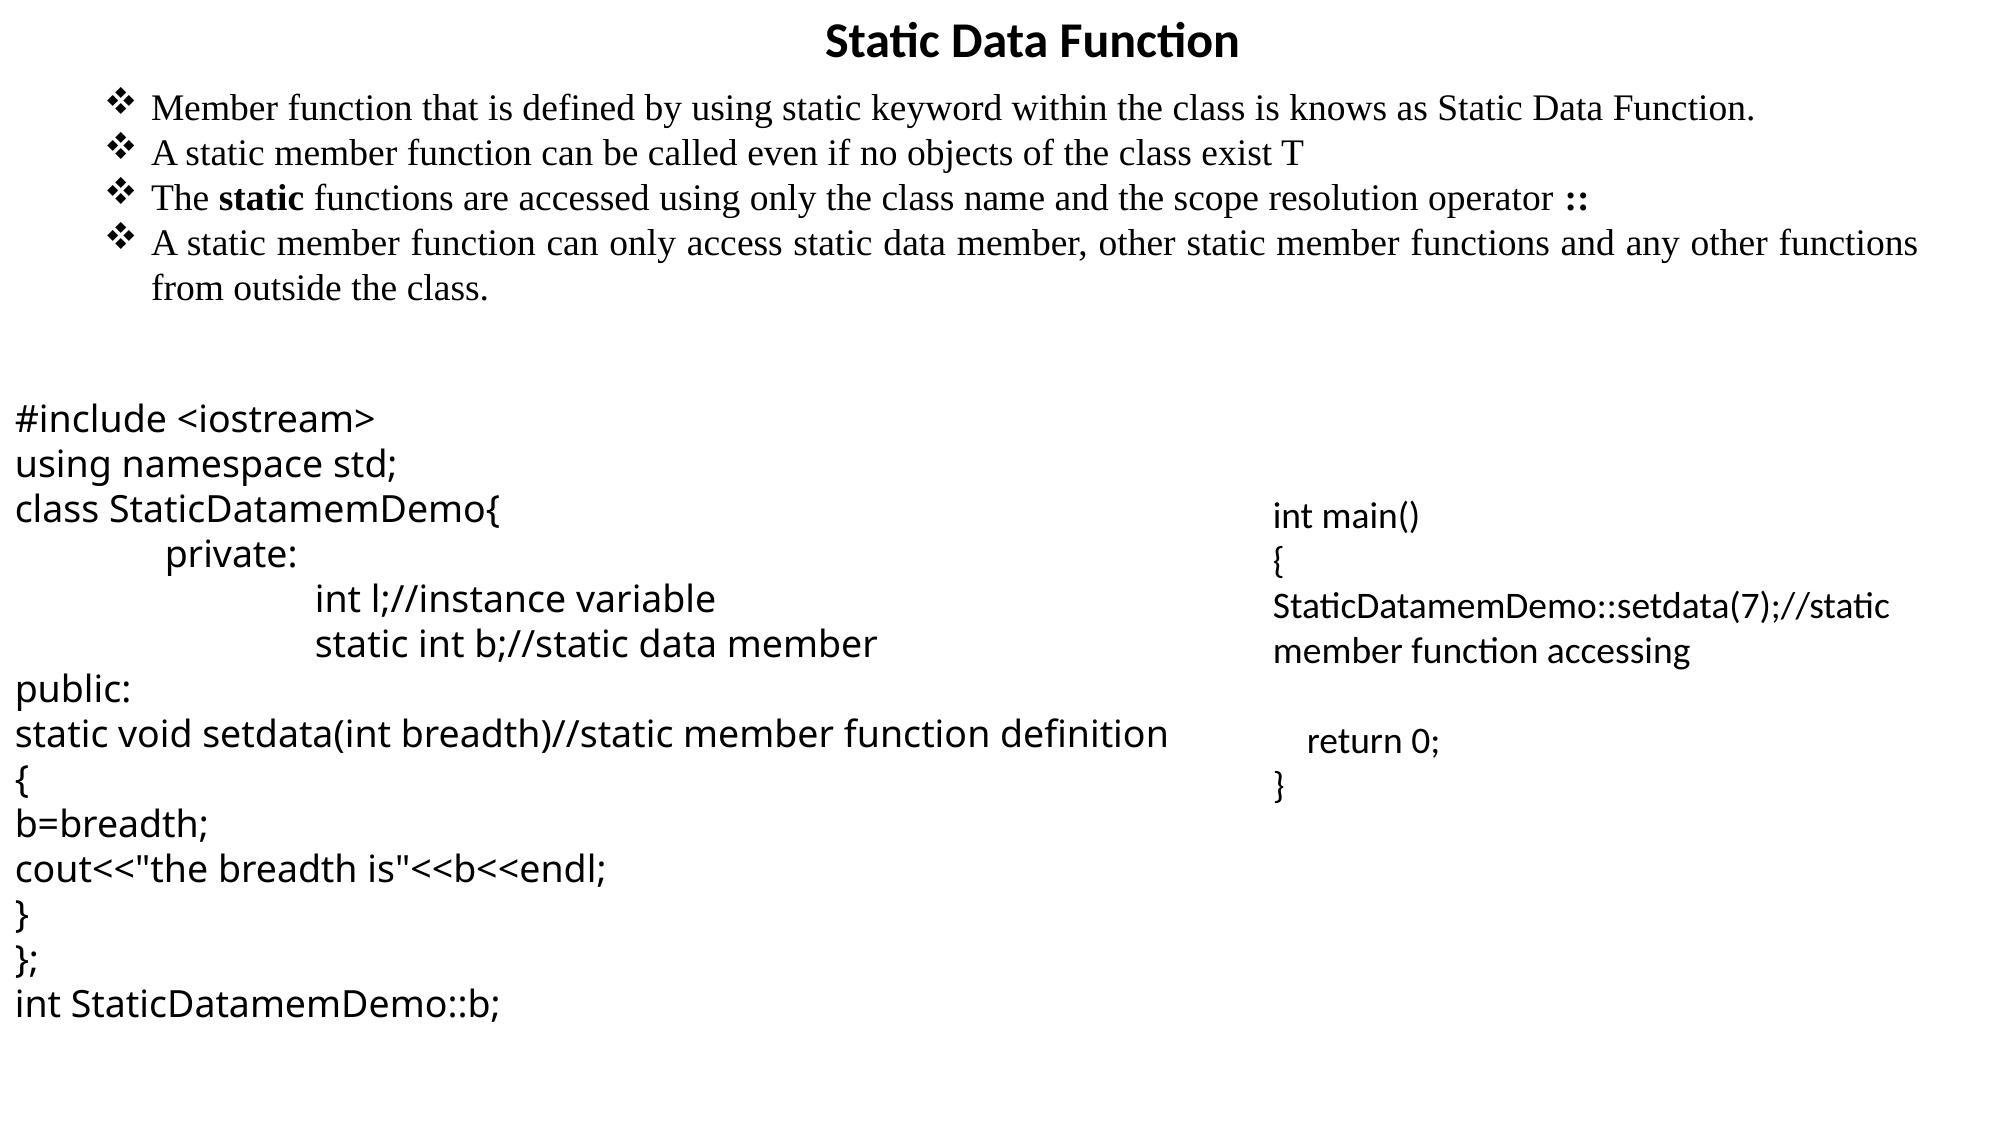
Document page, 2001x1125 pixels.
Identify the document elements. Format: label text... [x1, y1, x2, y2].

text_box #include <iostream> using namespace std; class StaticDatamemDemo{ private: int l;//instance variable static int b;//static data member public: static void setdata(int breadth)//static member function definition { b=breadth; cout<<"the breadth is"<<b<<endl; } }; int StaticDatamemDemo::b; [0, 387, 1236, 1033]
text_box int main() { StaticDatamemDemo::setdata(7);//static member function accessing return 0; } [1258, 483, 2000, 814]
text_box Member function that is defined by using static keyword within the class is knows as Static Data Function. A static member function can be called even if no objects of the class exist T The static functions are accessed using only the class name and the scope resolution operator :: A static member function can only access static data member, other static member functions and any other functions from outside the class. [89, 75, 1937, 316]
text_box Static Data Function [810, 0, 1256, 75]
